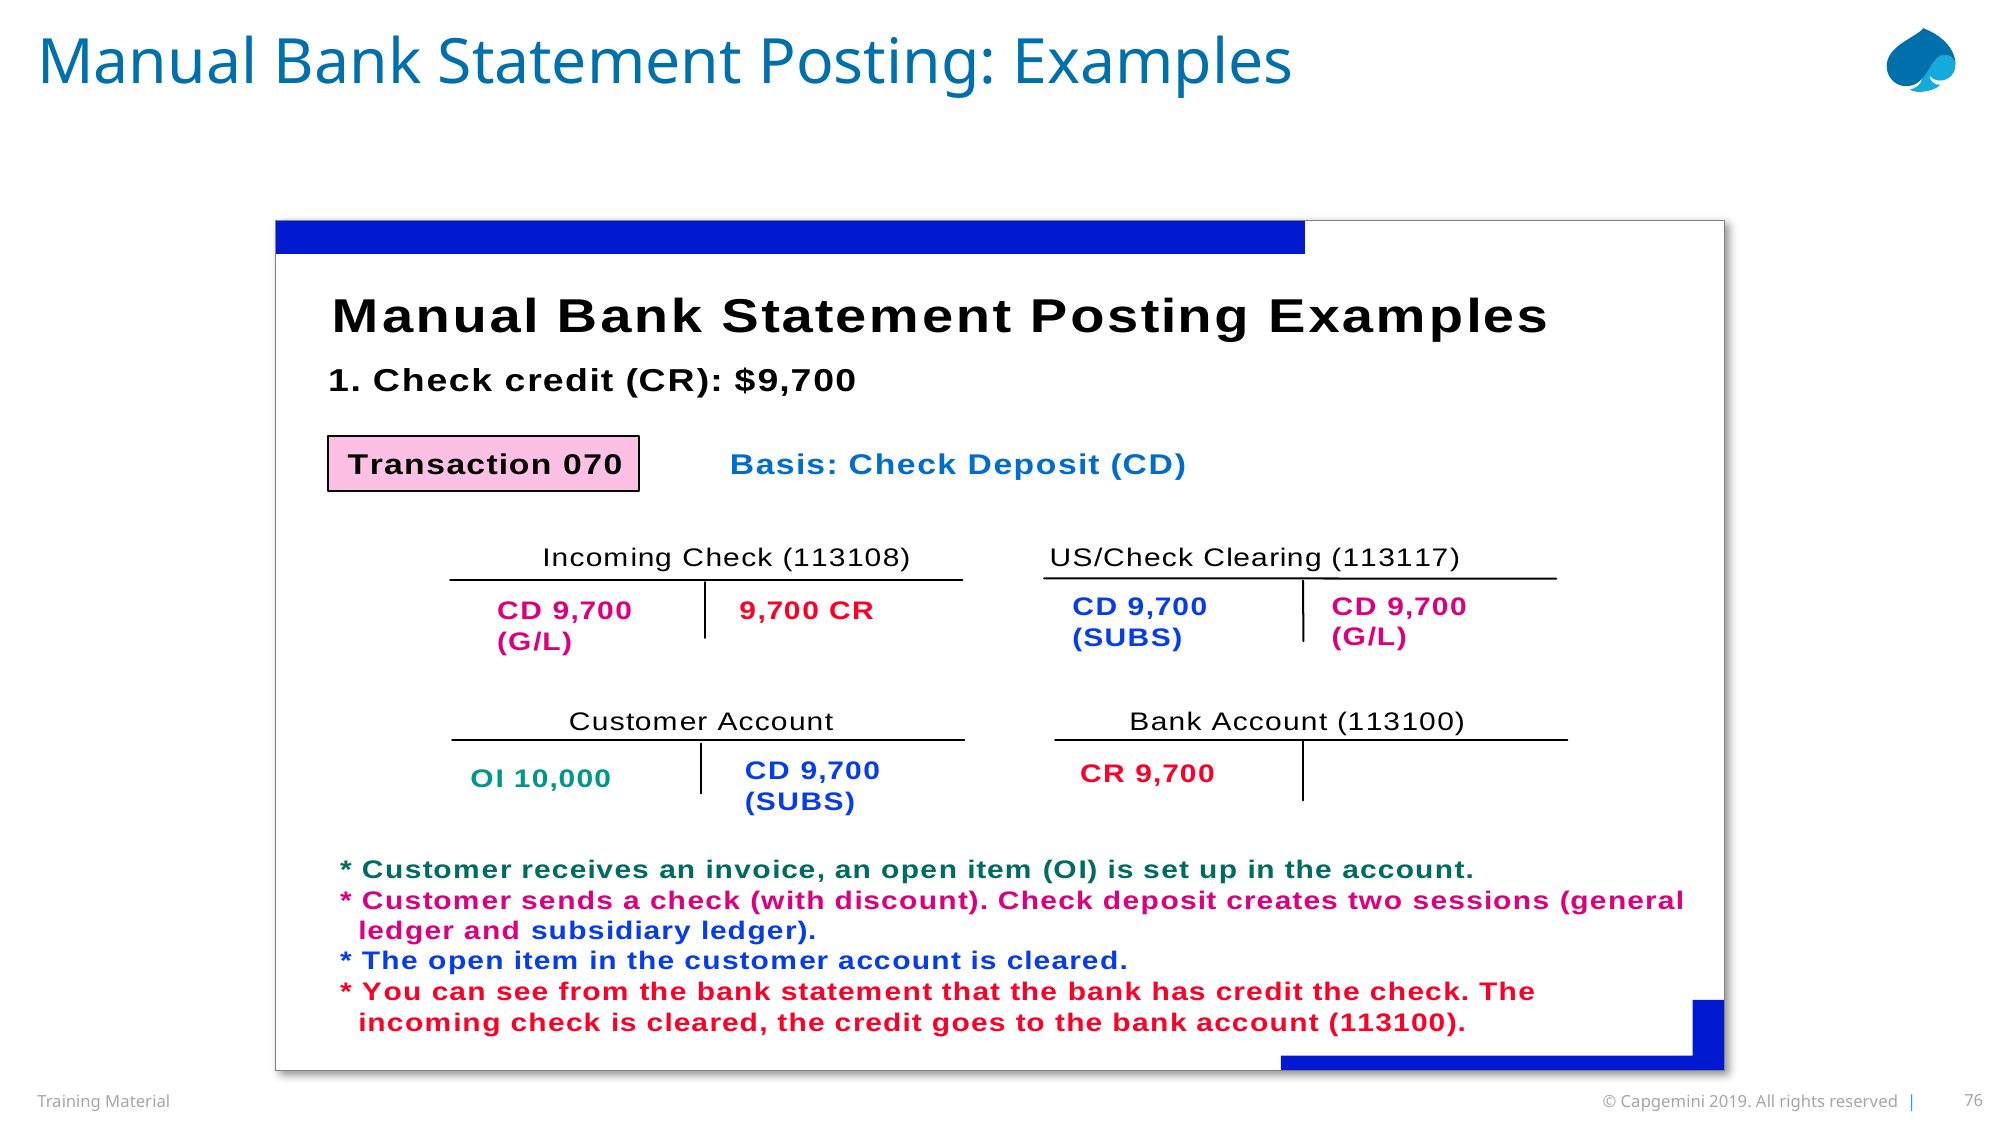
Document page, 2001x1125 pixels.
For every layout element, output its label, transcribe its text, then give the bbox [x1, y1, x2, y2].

picture [275, 219, 1725, 1071]
title Manual Bank Statement Posting: Examples [37, 0, 1863, 119]
